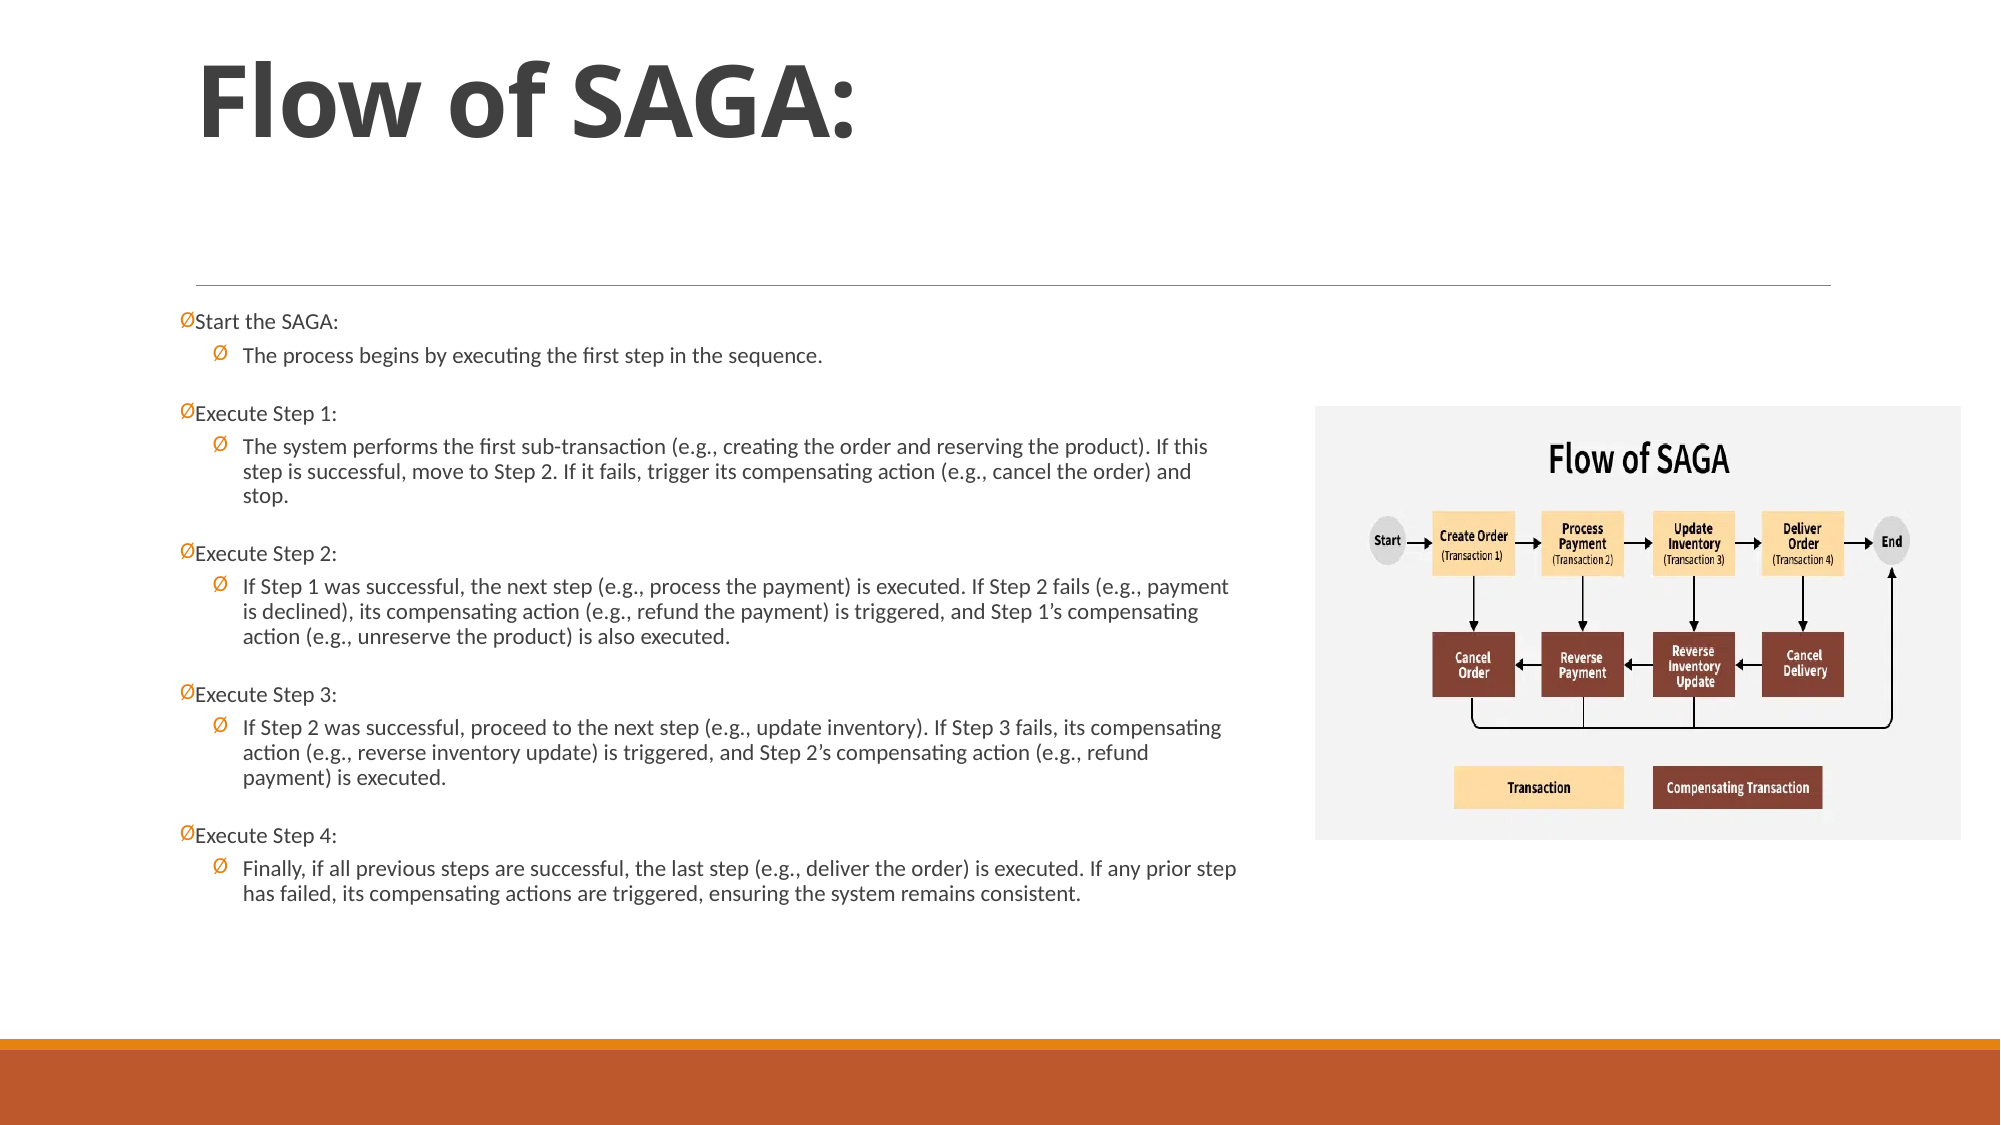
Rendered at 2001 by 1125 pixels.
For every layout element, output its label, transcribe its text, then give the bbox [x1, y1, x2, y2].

list Start the SAGA: The process begins by executing the first step in the sequence. Execute Step 1: The system performs the first sub-transaction (e.g., creating the order and reserving the product). If this step is successful, move to Step 2. If it fails, trigger its compensating action (e.g., cancel the order) and stop. Execute Step 2: If Step 1 was successful, the next step (e.g., process the payment) is executed. If Step 2 fails (e.g., payment is declined), its compensating action (e.g., refund the payment) is triggered, and Step 1’s compensating action (e.g., unreserve the product) is also executed. Execute Step 3: If Step 2 was successful, proceed to the next step (e.g., update inventory). If Step 3 fails, its compensating action (e.g., reverse inventory update) is triggered, and Step 2’s compensating action (e.g., refund payment) is executed. Execute Step 4: Finally, if all previous steps are successful, the last step (e.g., deliver the order) is executed. If any prior step has failed, its compensating actions are triggered, ensuring the system remains consistent. [180, 302, 1239, 963]
picture [1315, 406, 1962, 841]
text_box [0, 1051, 2000, 1125]
text_box [0, 1038, 2000, 1051]
title Flow of SAGA: [180, 47, 1830, 285]
